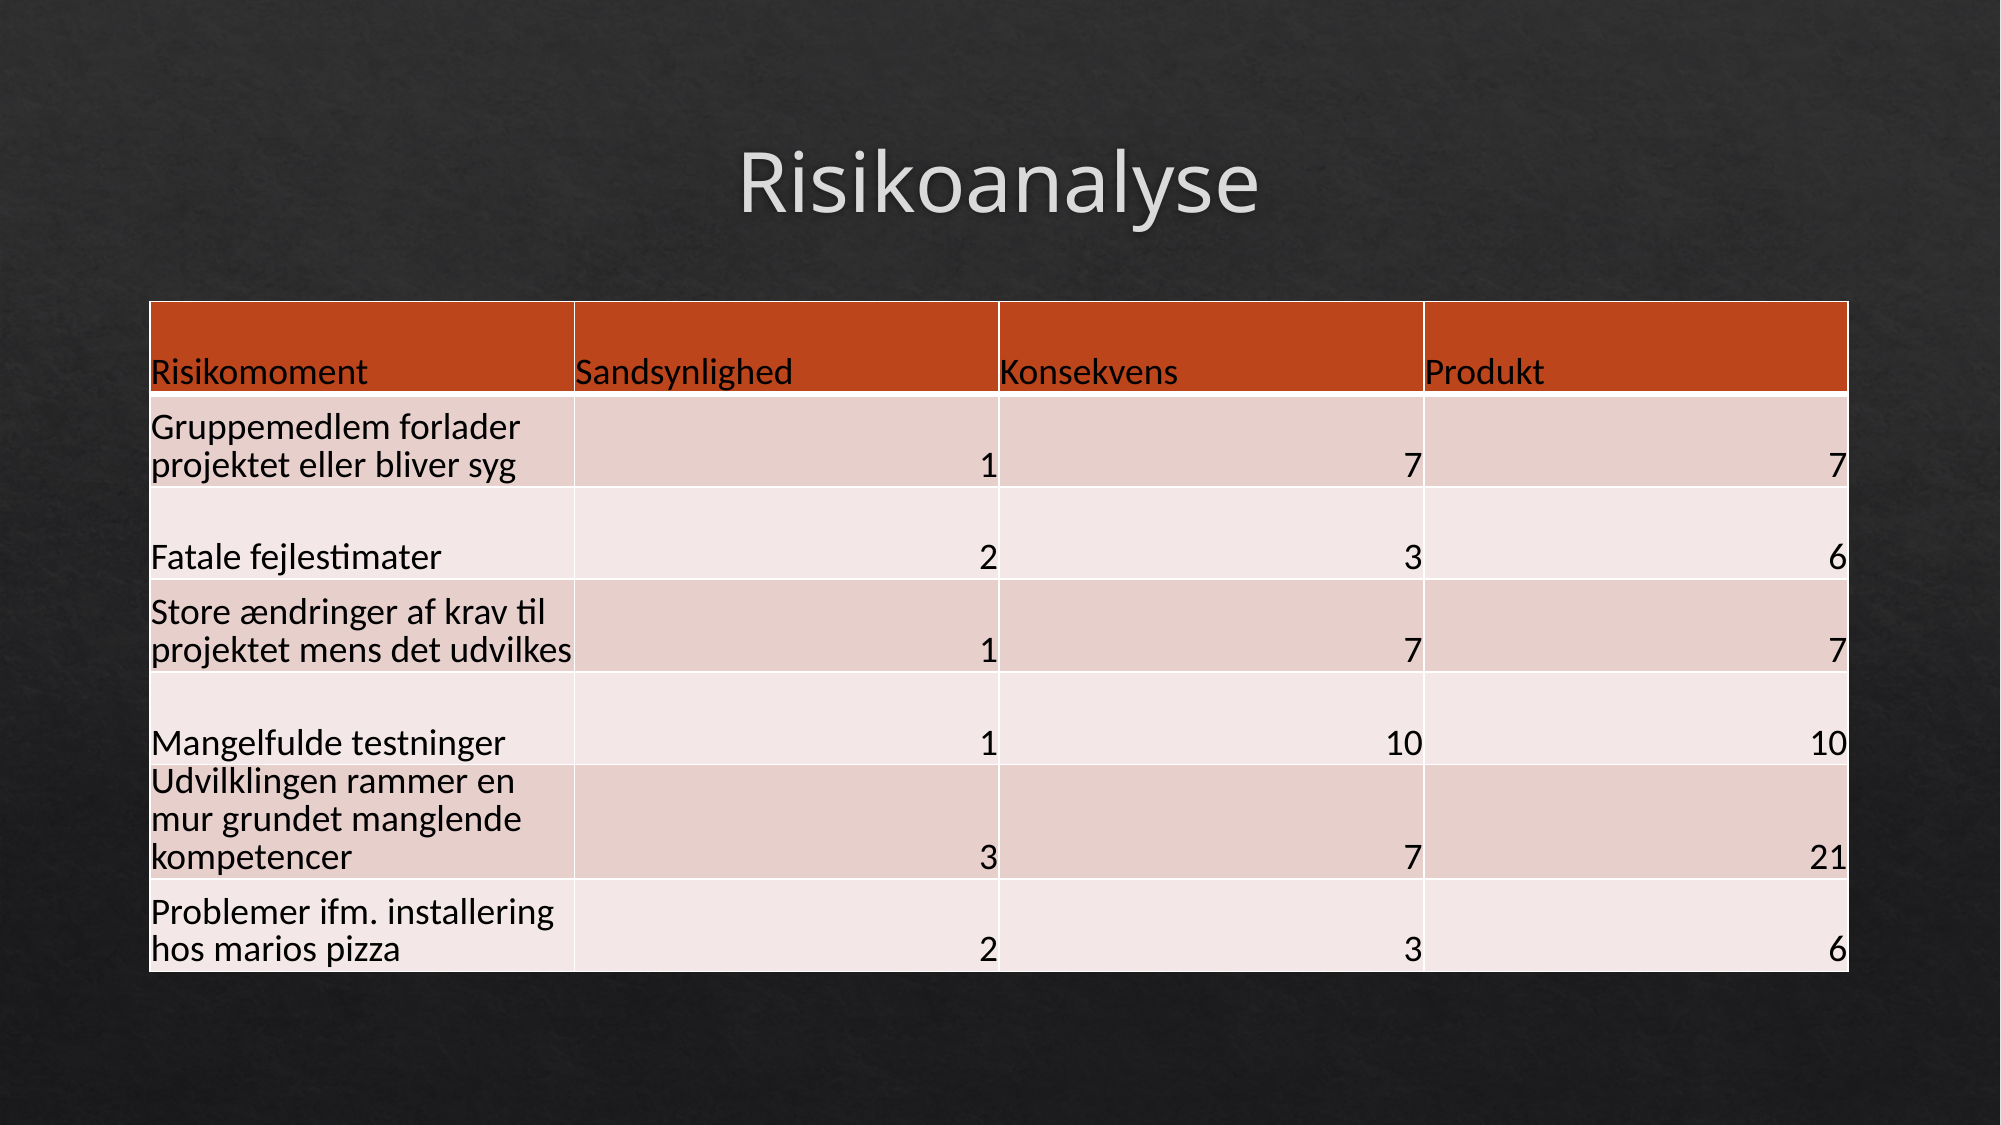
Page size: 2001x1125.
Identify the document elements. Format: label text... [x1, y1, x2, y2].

table_cell Mangelfulde testninger [151, 673, 574, 764]
table_cell Store ændringer af krav til projektet mens det udvilkes [151, 580, 574, 671]
table_cell Problemer ifm. installering hos marios pizza [151, 880, 574, 971]
table_cell Fatale fejlestimater [151, 488, 574, 578]
table_cell 6 [1425, 880, 1847, 971]
table_cell 2 [575, 880, 998, 971]
title Risikoanalyse [149, 99, 1849, 260]
table_cell Gruppemedlem forlader projektet eller bliver syg [151, 397, 574, 486]
table_cell 7 [1425, 397, 1847, 486]
table_cell 3 [1000, 488, 1423, 578]
table_header Sandsynlighed [575, 302, 998, 391]
table_cell Udvilklingen rammer en mur grundet manglende kompetencer [151, 765, 574, 878]
table_cell 3 [575, 765, 998, 878]
table_cell 7 [1000, 580, 1423, 671]
table_cell 10 [1000, 673, 1423, 764]
table_cell 21 [1425, 765, 1847, 878]
table_cell 7 [1000, 765, 1423, 878]
table_header Konsekvens [1000, 302, 1423, 391]
table_header Produkt [1425, 302, 1847, 391]
table_cell 10 [1425, 673, 1847, 764]
table_cell 7 [1000, 397, 1423, 486]
table_cell 3 [1000, 880, 1423, 971]
table_cell 1 [575, 580, 998, 671]
table_cell 7 [1425, 580, 1847, 671]
table_cell 1 [575, 397, 998, 486]
table_cell 2 [575, 488, 998, 578]
table_header Risikomoment [151, 302, 574, 391]
table_cell 1 [575, 673, 998, 764]
table_cell 6 [1425, 488, 1847, 578]
